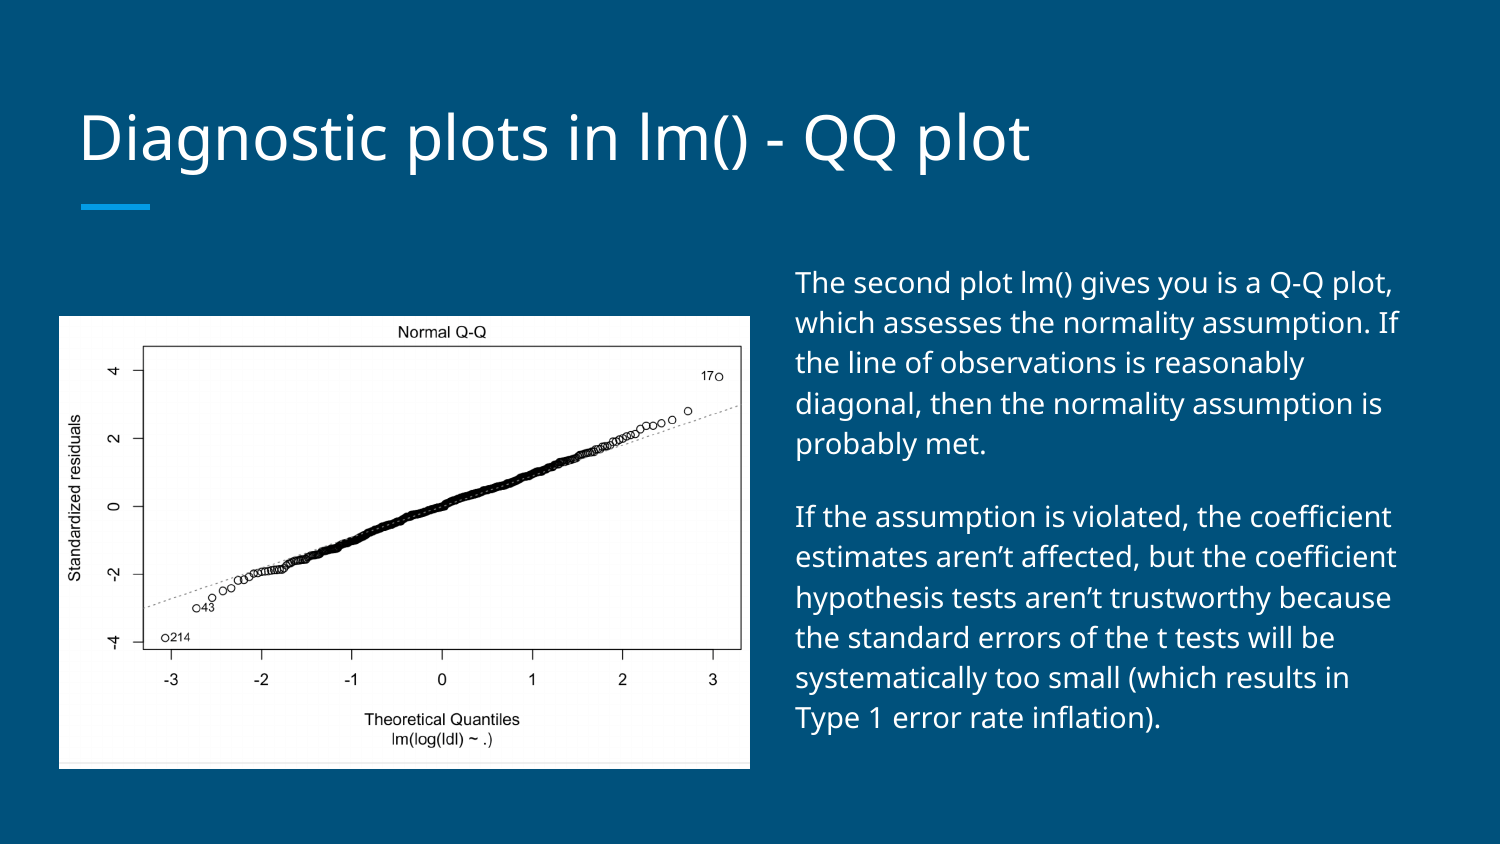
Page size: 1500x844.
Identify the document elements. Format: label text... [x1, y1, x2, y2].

title Diagnostic plots in lm() - QQ plot [63, 75, 1437, 188]
list The second plot lm() gives you is a Q-Q plot, which assesses the normality assumption. If the line of observations is reasonably diagonal, then the normality assumption is probably met. If the assumption is violated, the coefficient estimates aren’t affected, but the coefficient hypothesis tests aren’t trustworthy because the standard errors of the t tests will be systematically too small (which results in Type 1 error rate inflation). [780, 244, 1437, 750]
picture [60, 317, 749, 768]
